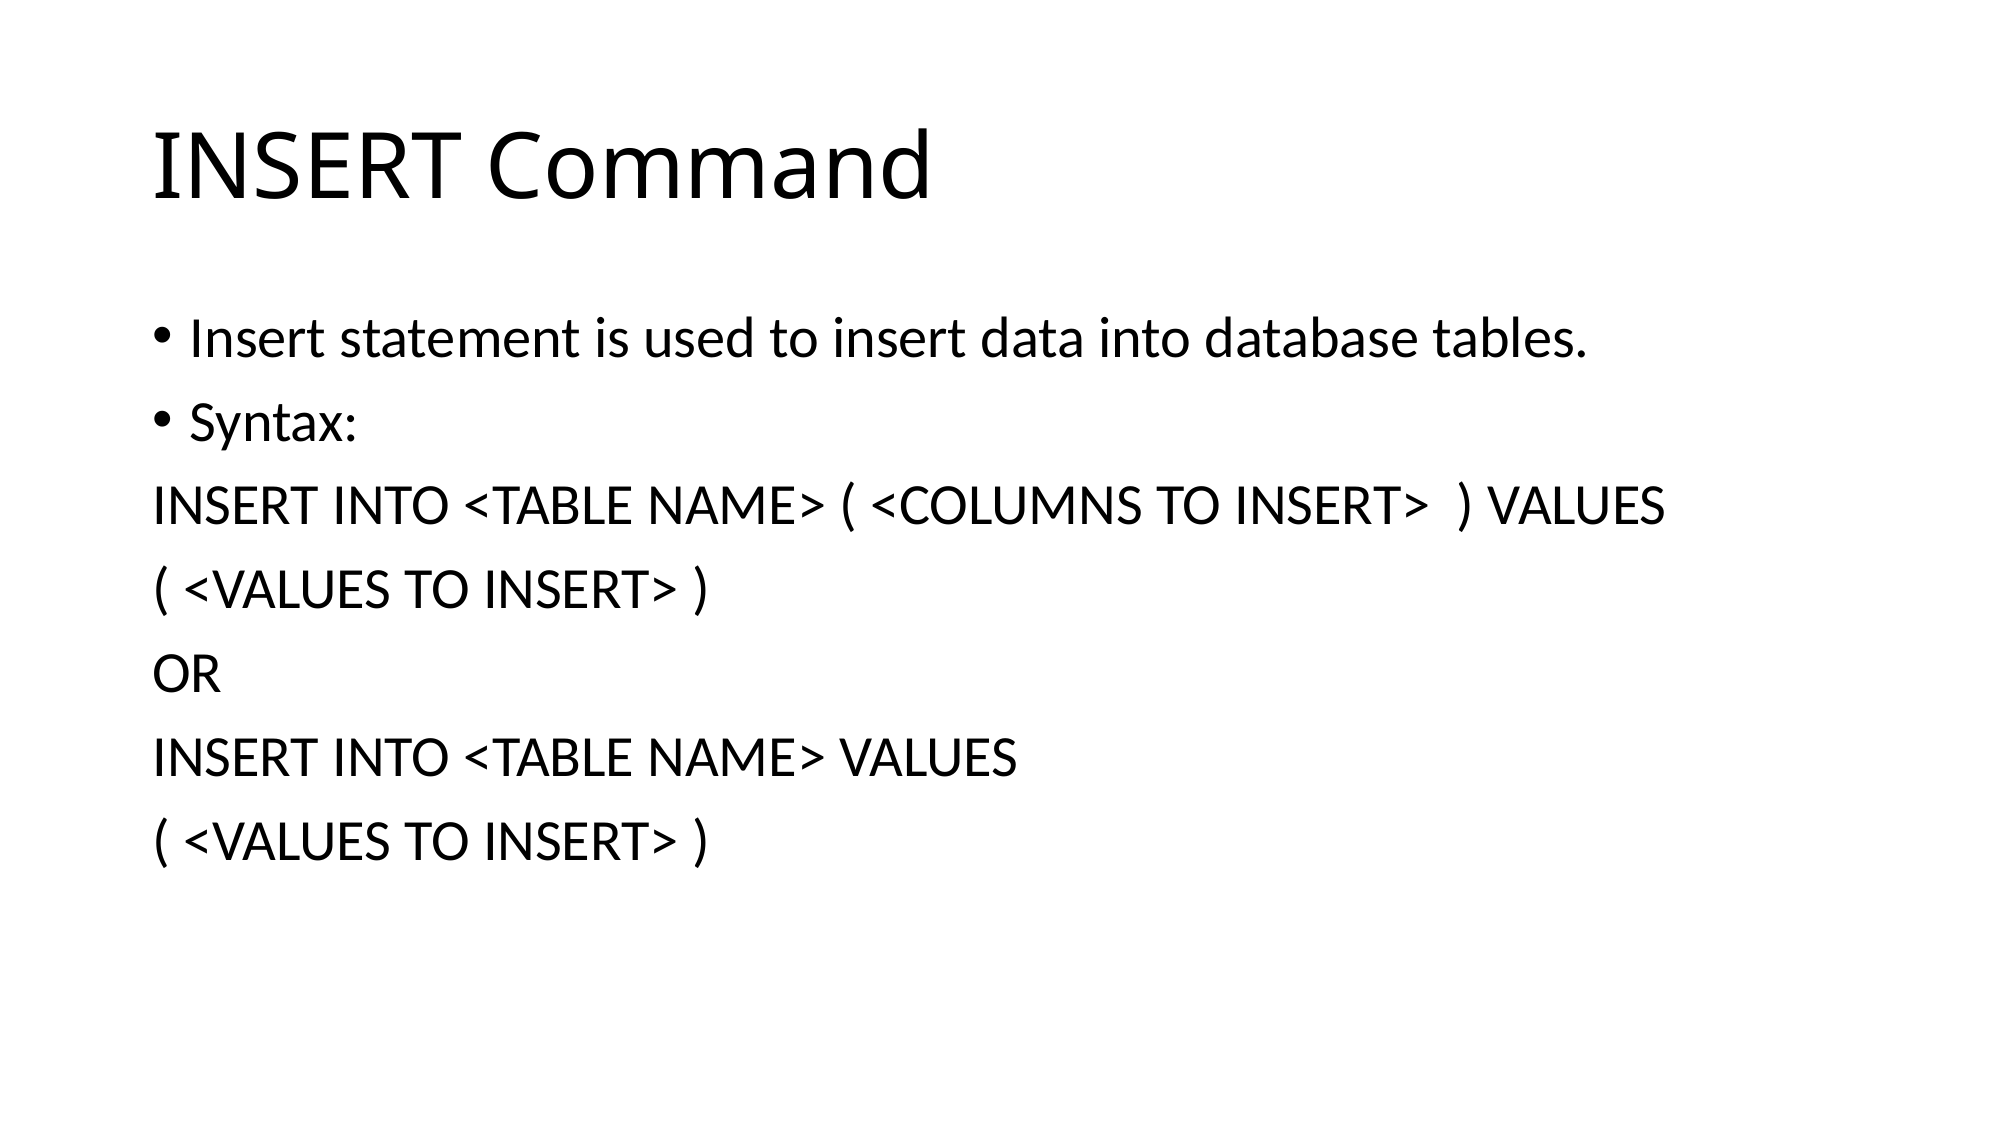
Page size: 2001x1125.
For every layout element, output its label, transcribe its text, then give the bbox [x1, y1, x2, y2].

title INSERT Command [137, 59, 1863, 278]
list Insert statement is used to insert data into database tables. Syntax: INSERT INTO <TABLE NAME> ( <COLUMNS TO INSERT> ) VALUES ( <VALUES TO INSERT> ) OR INSERT INTO <TABLE NAME> VALUES ( <VALUES TO INSERT> ) [137, 299, 1863, 1014]
